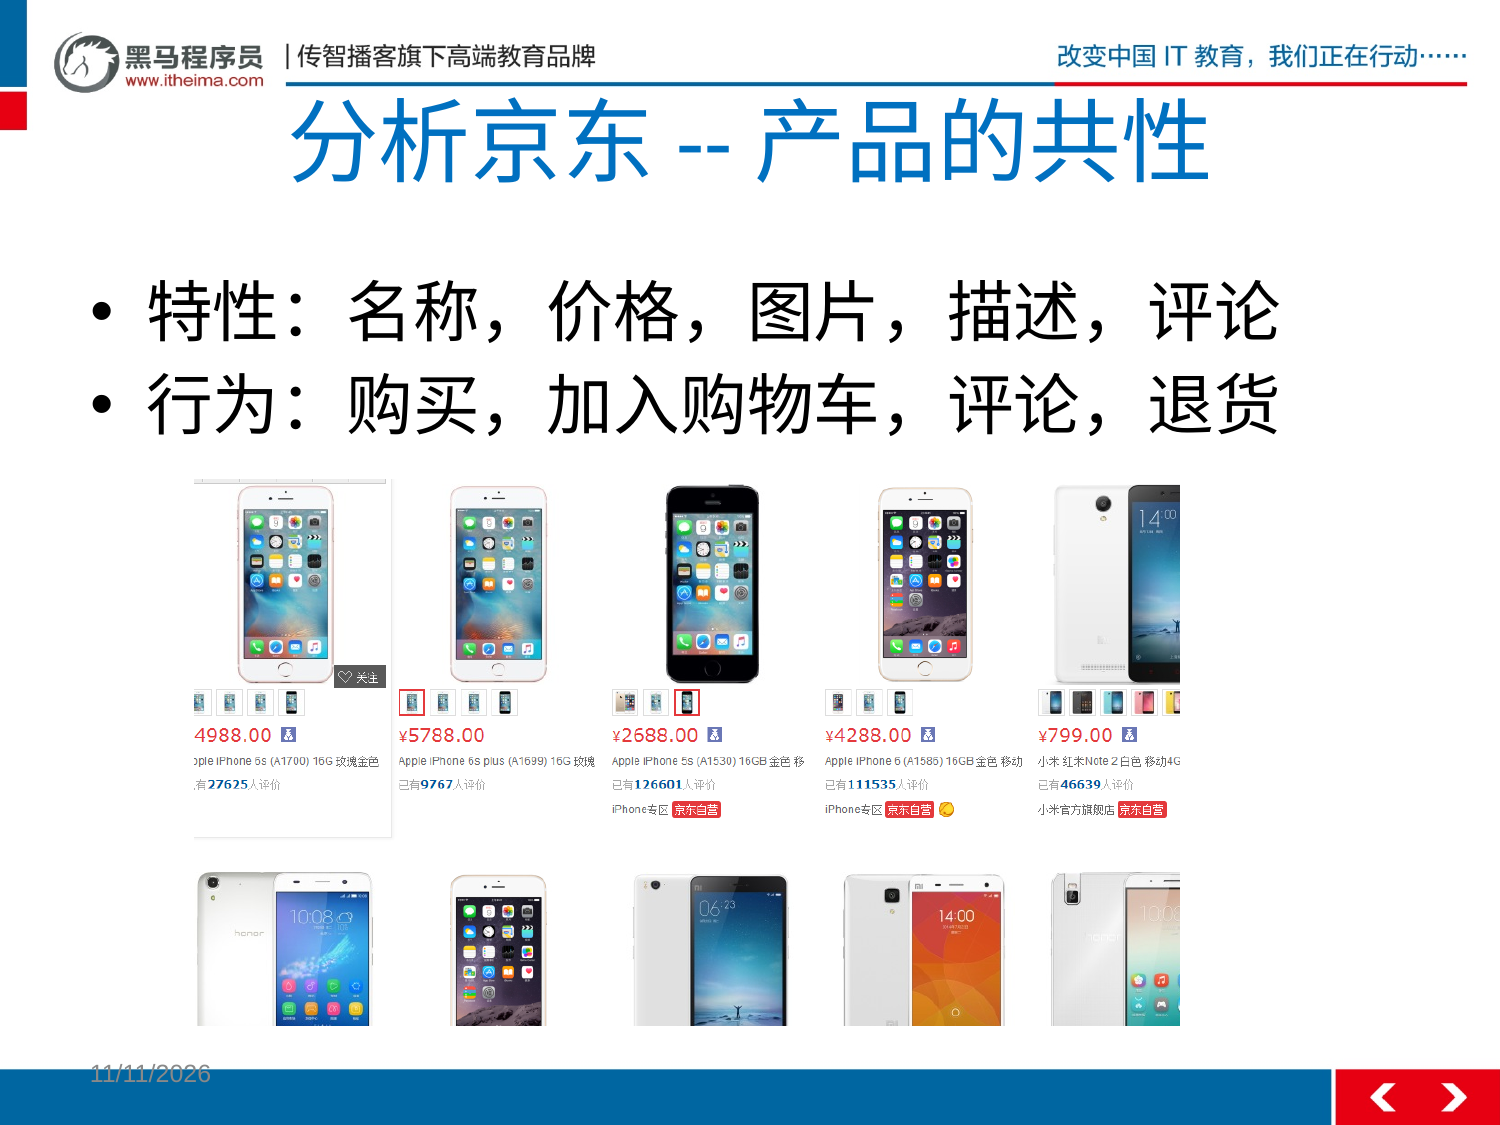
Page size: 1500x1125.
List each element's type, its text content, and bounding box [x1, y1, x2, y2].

picture [0, 0, 1500, 1125]
title 分析京东--产品的共性 [75, 45, 1425, 233]
text_box [75, 1042, 425, 1103]
list 特性：名称，价格，图片，描述，评论 行为：购买，加入购物车，评论，退货 [75, 262, 1425, 1005]
